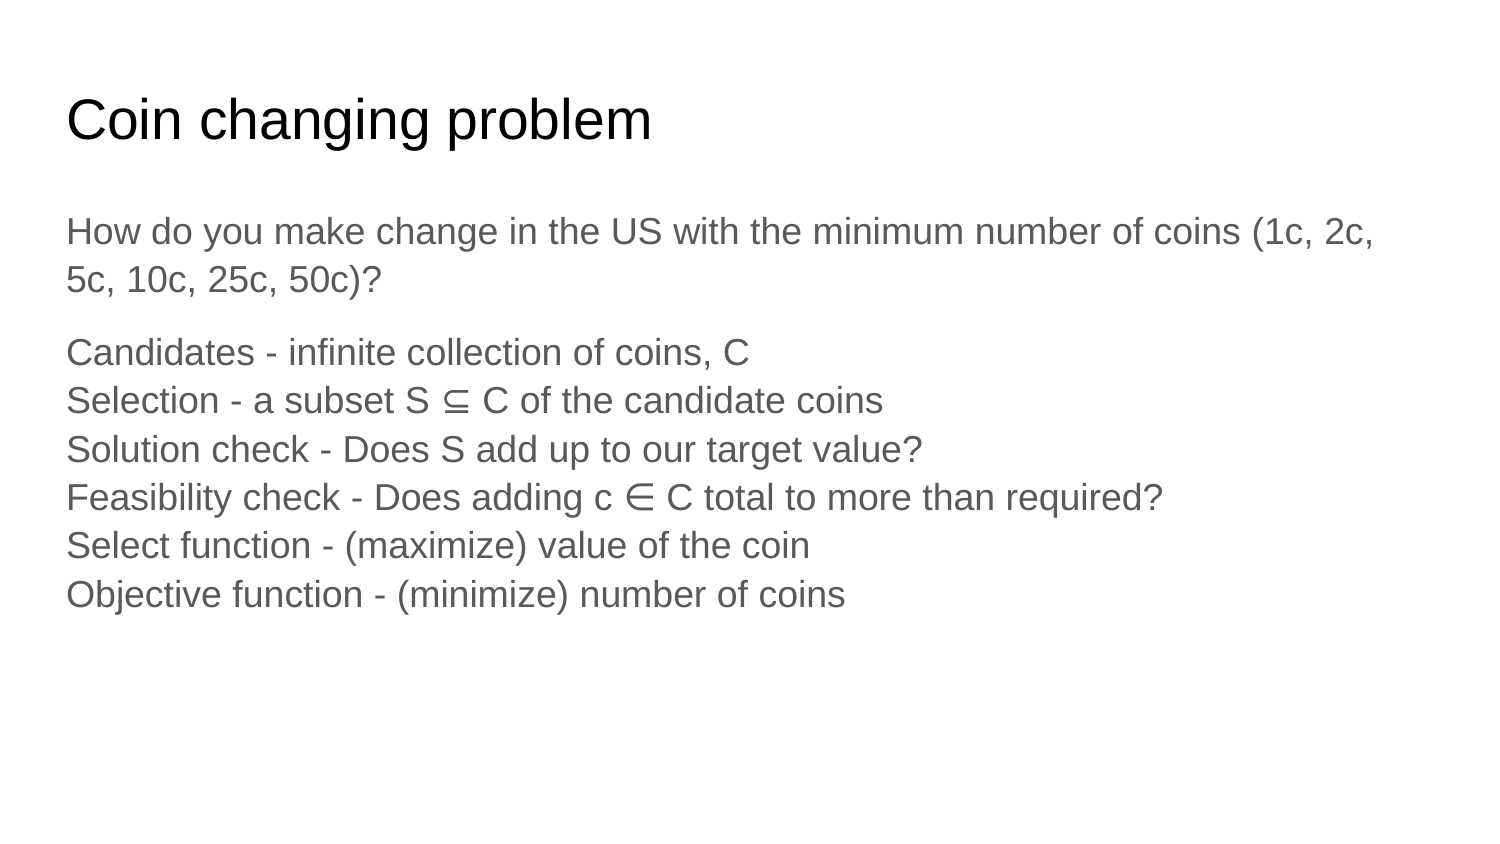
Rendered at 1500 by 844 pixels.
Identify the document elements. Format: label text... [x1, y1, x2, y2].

title Coin changing problem [51, 72, 1449, 167]
list How do you make change in the US with the minimum number of coins (1c, 2c, 5c, 10c, 25c, 50c)? Candidates - infinite collection of coins, C Selection - a subset S ⊆ C of the candidate coins Solution check - Does S add up to our target value? Feasibility check - Does adding c ∈ C total to more than required? Select function - (maximize) value of the coin Objective function - (minimize) number of coins [51, 189, 1449, 750]
